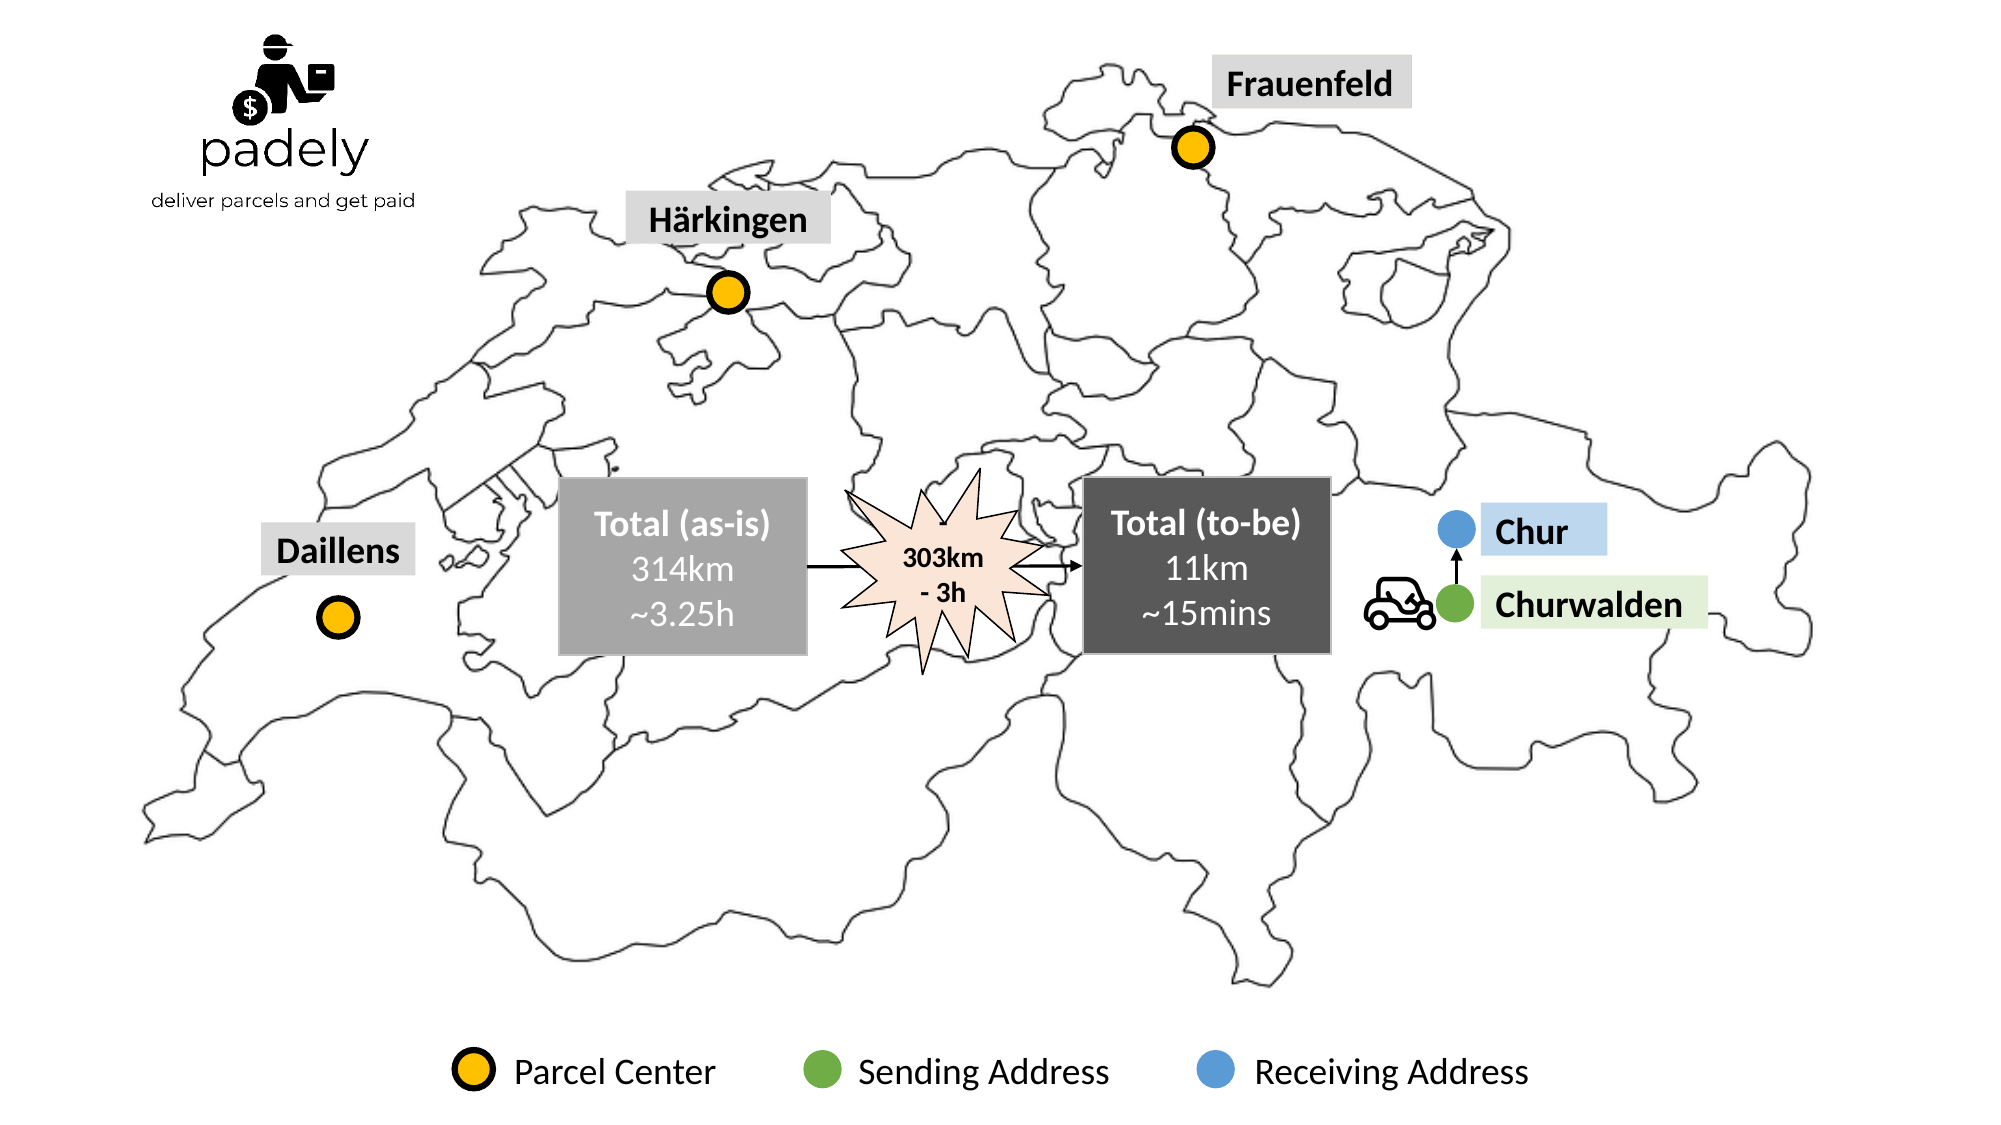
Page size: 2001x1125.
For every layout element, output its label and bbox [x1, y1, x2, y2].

picture [109, 0, 1891, 1109]
text_box [454, 1034, 1546, 1104]
